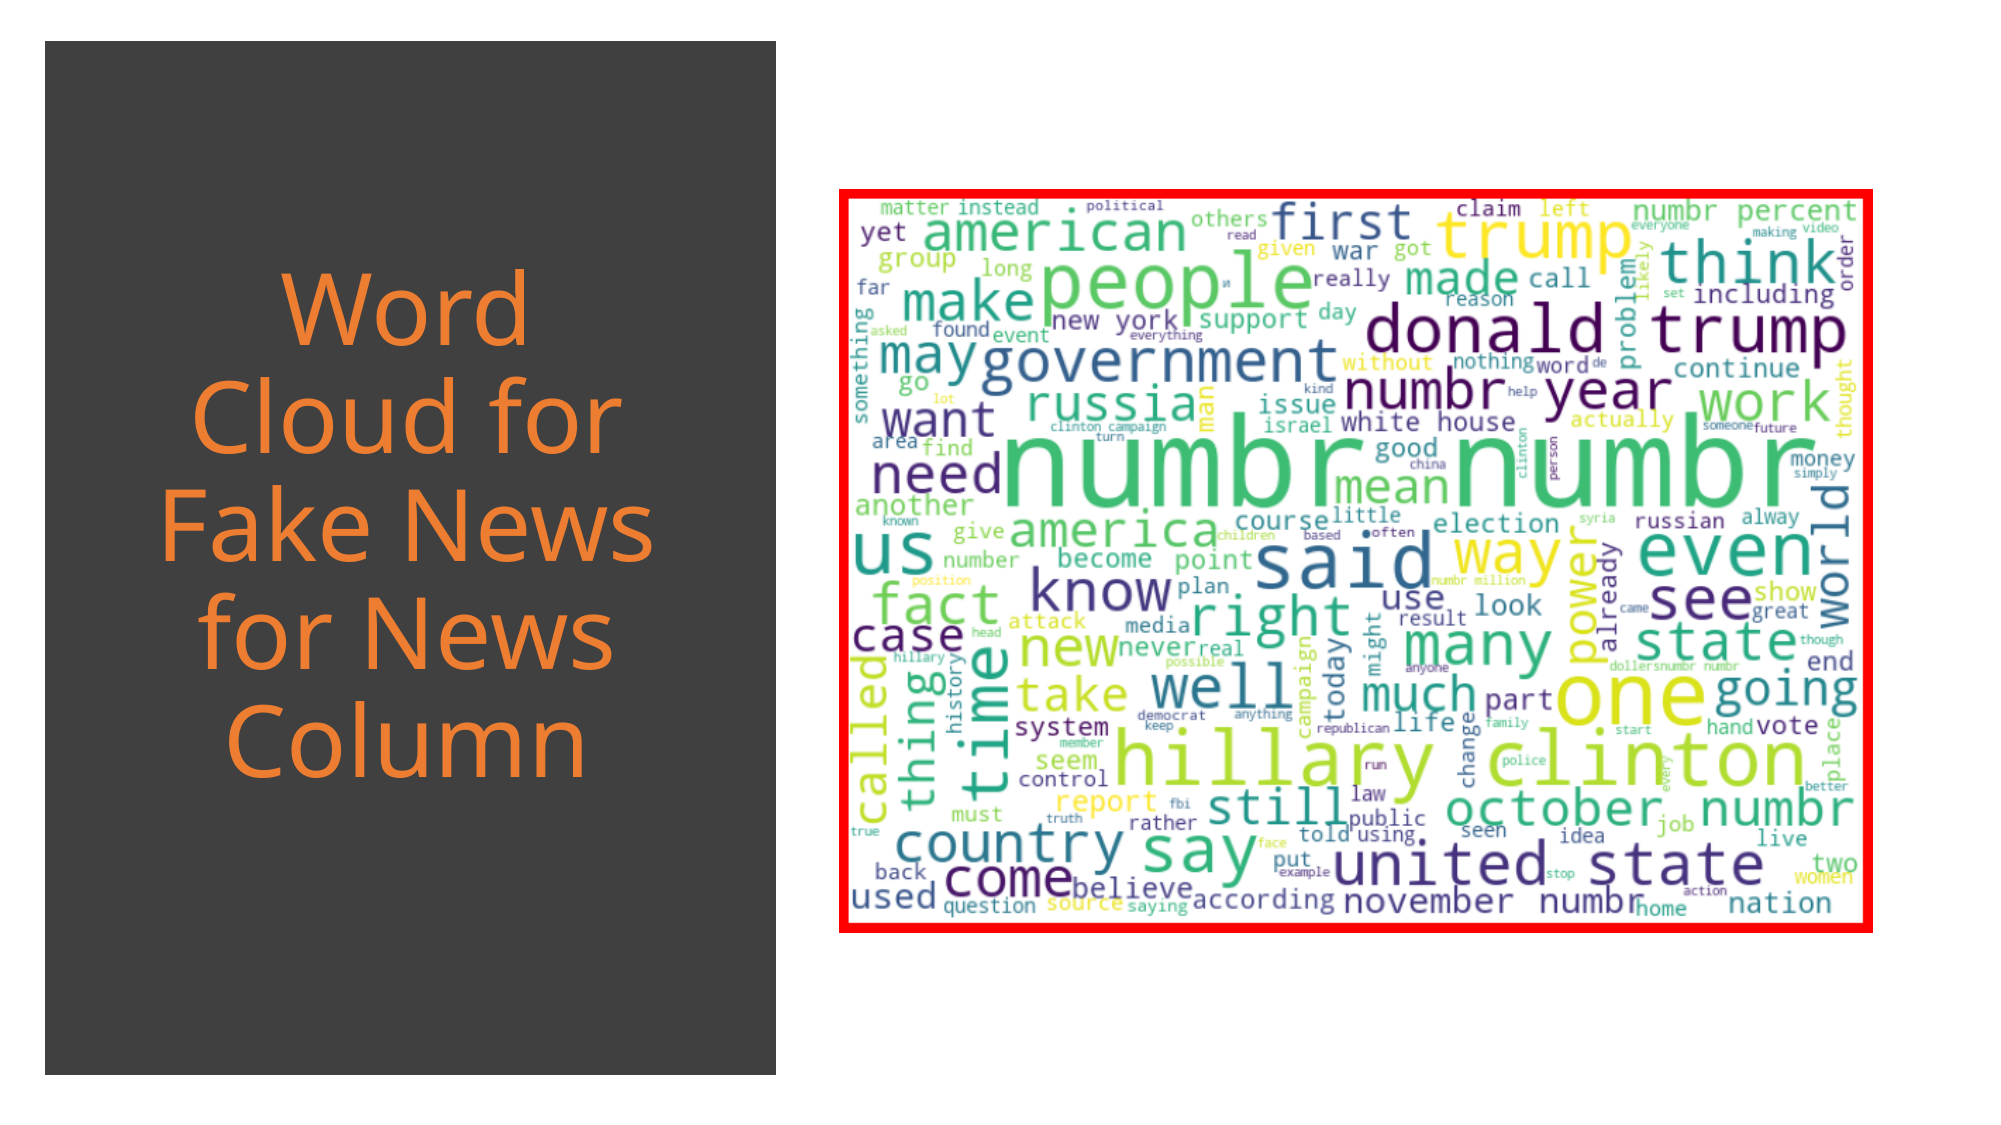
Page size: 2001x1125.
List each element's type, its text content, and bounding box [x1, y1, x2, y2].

picture [839, 189, 1873, 933]
text_box [54, 50, 767, 1066]
title Word Cloud for Fake News for News Column [121, 121, 693, 936]
